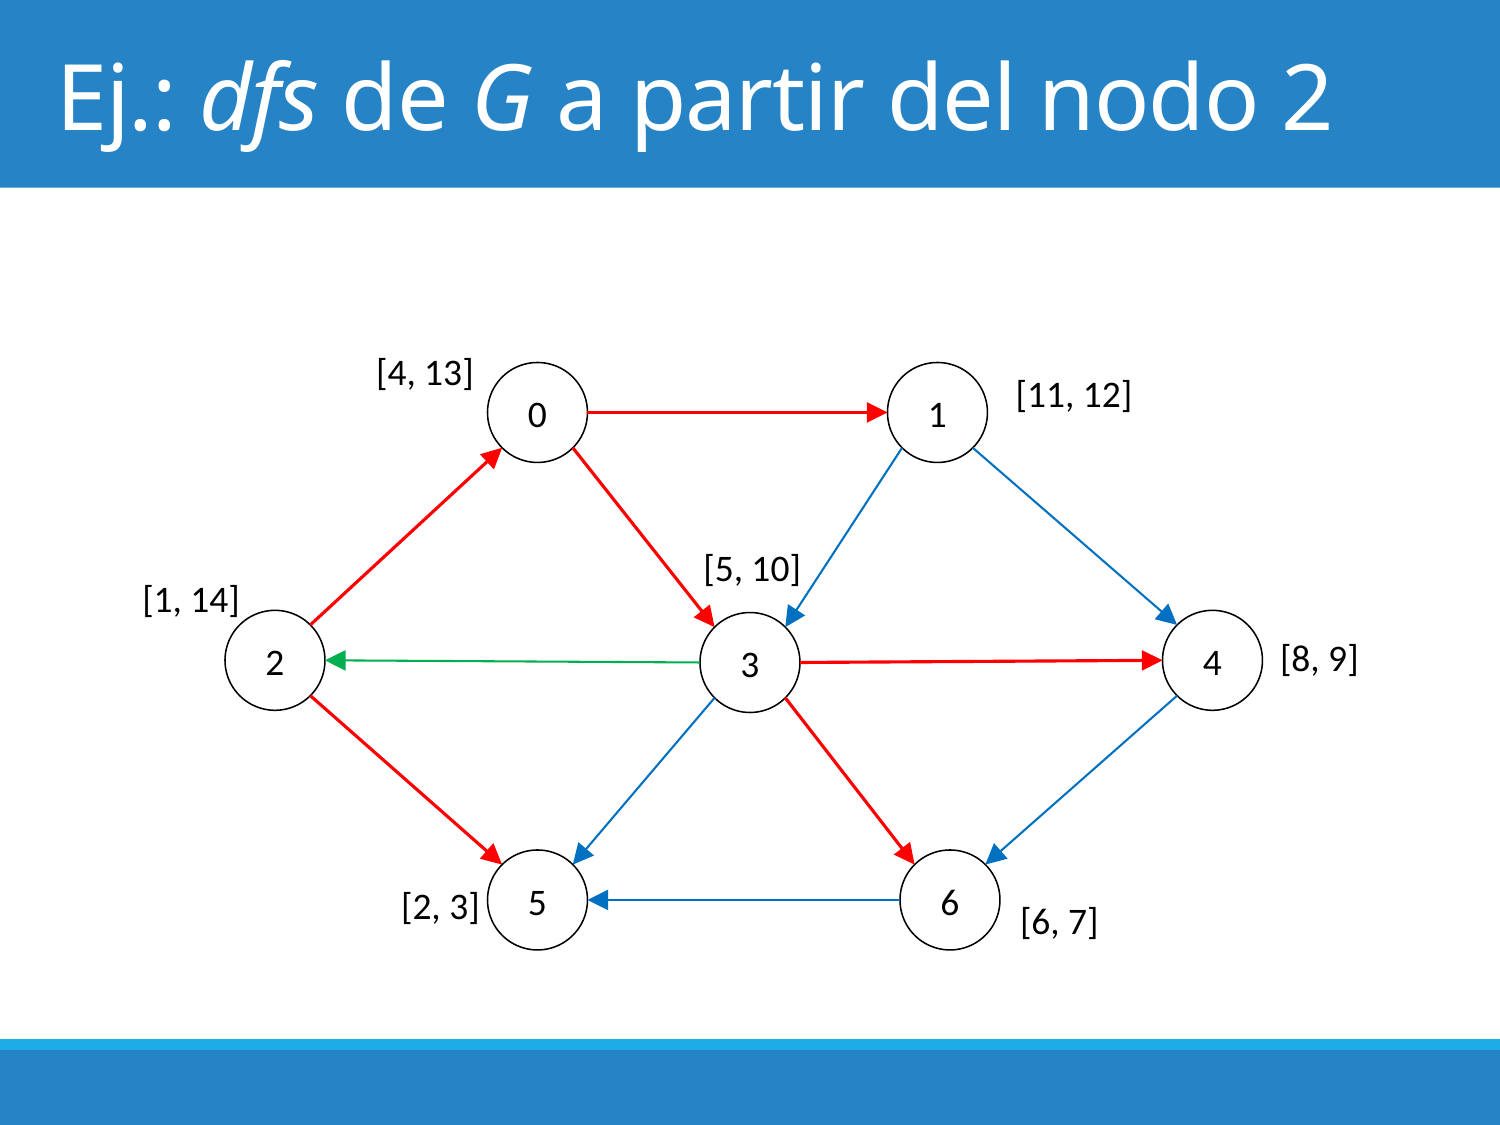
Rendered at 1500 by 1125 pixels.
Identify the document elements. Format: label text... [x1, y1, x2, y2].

text_box 6 [900, 849, 1000, 950]
text_box 1 [887, 362, 988, 463]
text_box [5, 10] [723, 536, 782, 597]
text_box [324, 659, 701, 664]
text_box [4, 13] [361, 340, 489, 400]
text_box [1, 14] [127, 567, 255, 628]
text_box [799, 659, 1163, 664]
text_box 3 [700, 612, 800, 713]
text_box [784, 447, 903, 628]
text_box 2 [225, 610, 325, 711]
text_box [309, 447, 503, 626]
text_box 5 [494, 849, 588, 950]
text_box 0 [487, 362, 588, 463]
text_box [8, 9] [1265, 627, 1374, 687]
text_box 4 [1162, 610, 1263, 711]
text_box [2, 3] [386, 874, 495, 935]
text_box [784, 697, 916, 865]
text_box [6, 7] [1005, 889, 1114, 950]
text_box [972, 447, 1178, 626]
text_box [11, 12] [1000, 362, 1148, 423]
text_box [309, 695, 503, 866]
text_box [572, 447, 716, 628]
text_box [984, 695, 1178, 866]
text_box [572, 697, 716, 865]
title Ej.: dfs de G a partir del nodo 2 [41, 0, 1459, 188]
